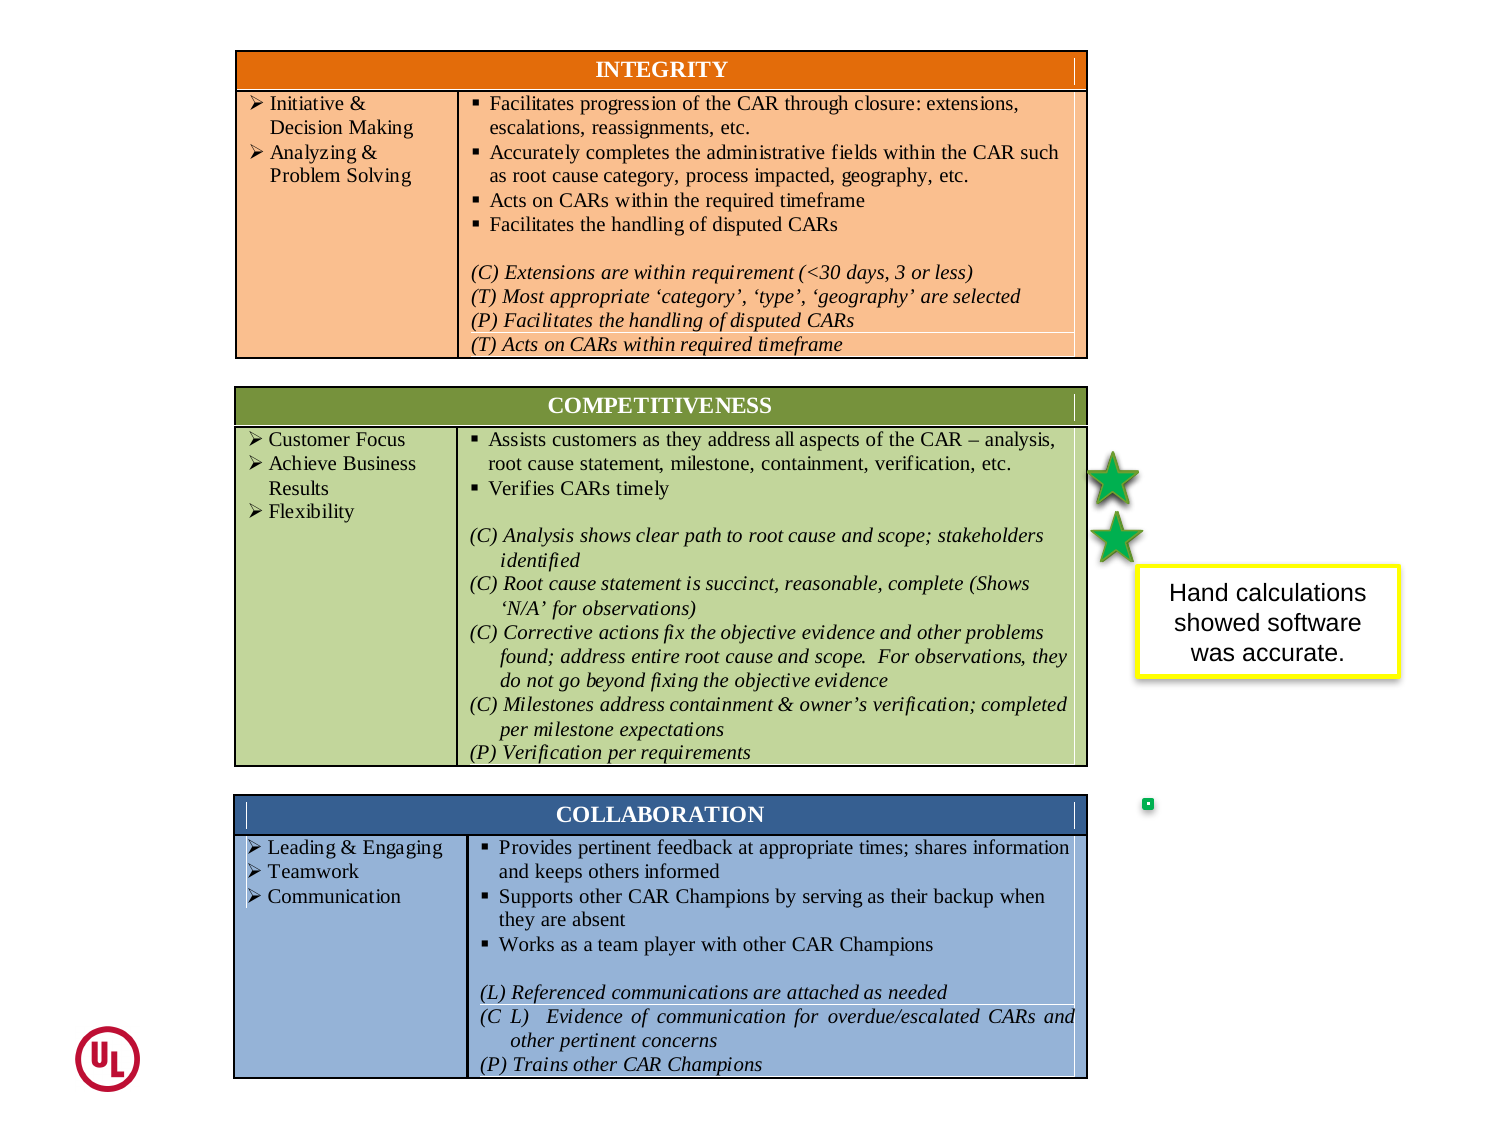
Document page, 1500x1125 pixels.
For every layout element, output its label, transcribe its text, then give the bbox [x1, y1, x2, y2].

text_box [1093, 510, 1142, 563]
picture [0, 49, 1089, 1111]
text_box [1093, 452, 1139, 505]
text_box Hand calculations showed software was accurate. [1137, 565, 1400, 677]
text_box [1144, 799, 1153, 808]
